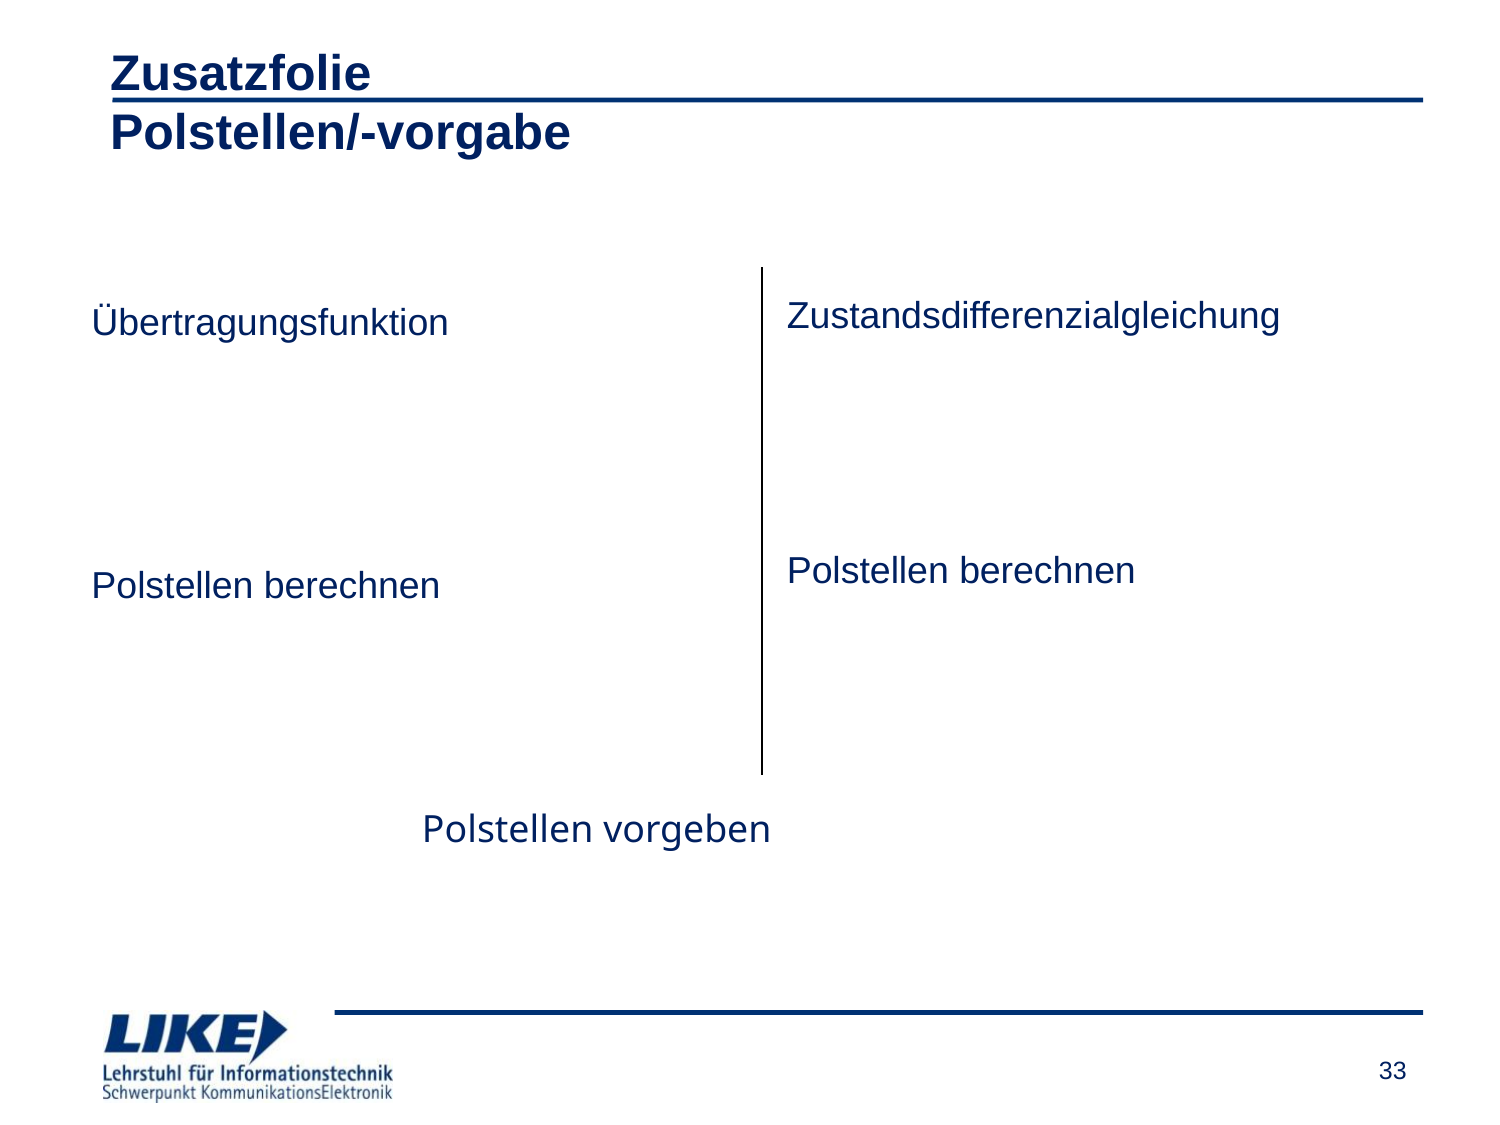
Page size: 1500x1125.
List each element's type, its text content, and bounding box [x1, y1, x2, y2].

title Zusatzfolie Polstellen/-vorgabe [95, 32, 1446, 161]
picture [103, 1010, 393, 1103]
